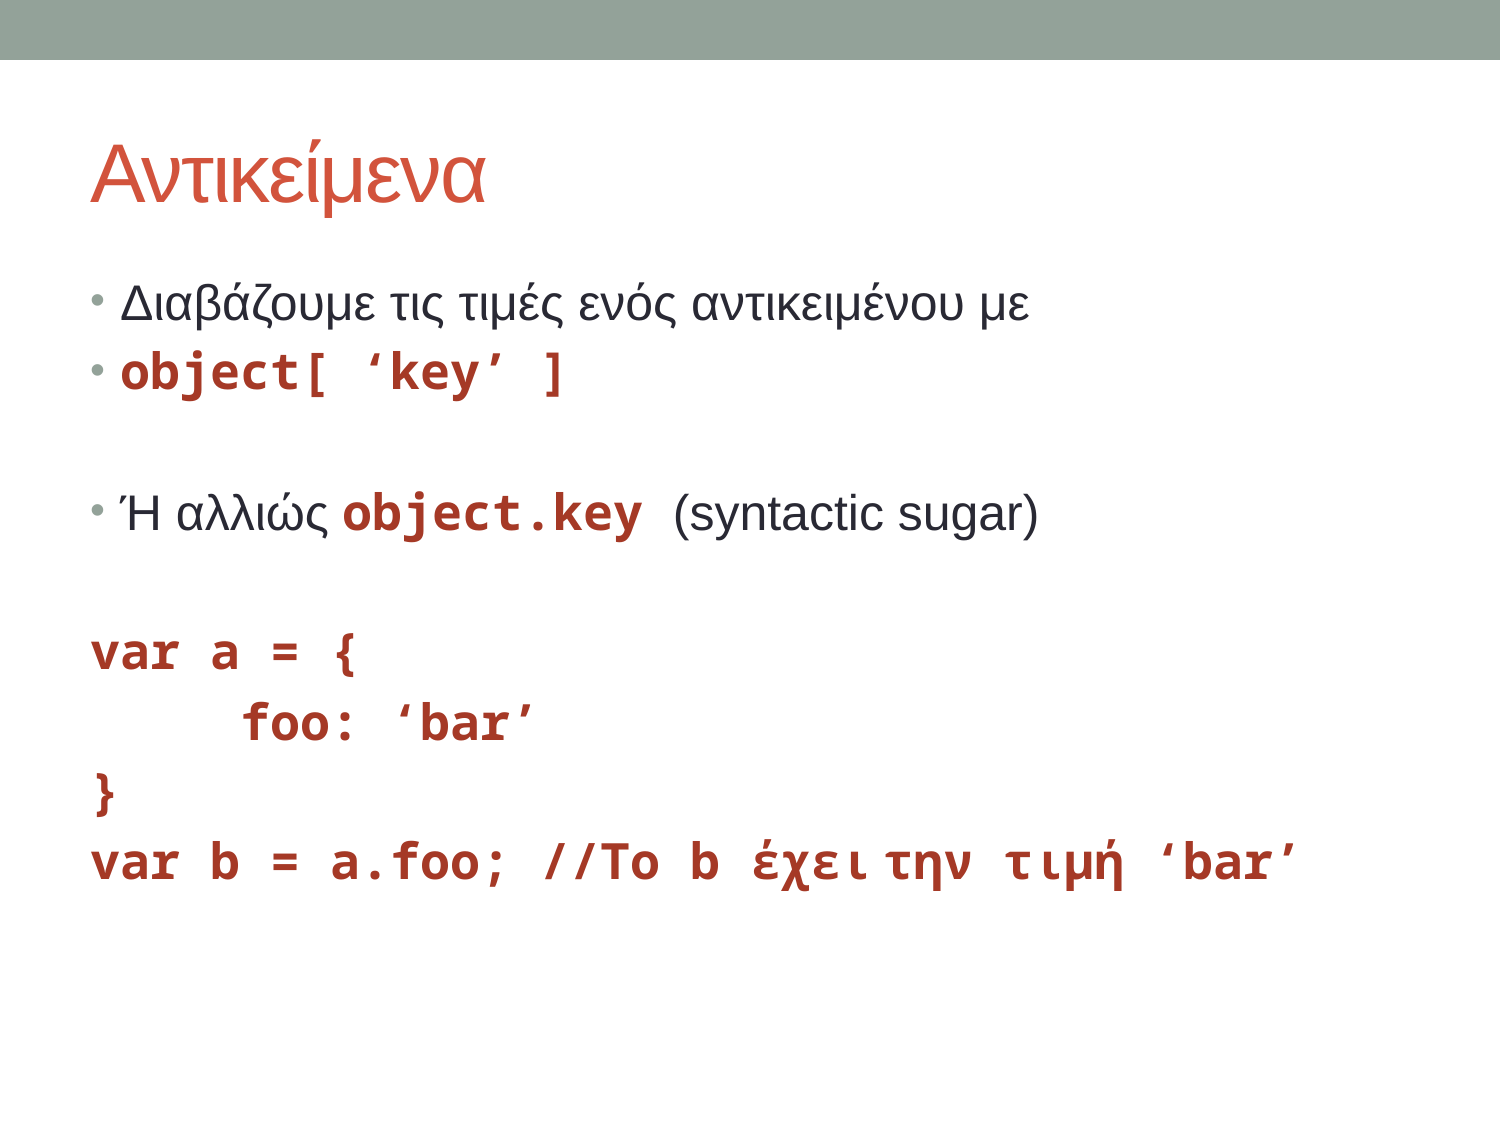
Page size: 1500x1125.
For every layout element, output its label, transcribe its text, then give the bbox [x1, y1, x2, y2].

title Αντικείμενα [75, 87, 1425, 250]
list Διαβάζουμε τις τιμές ενός αντικειμένου με object[ ‘key’ ] Ή αλλιώς object.key (syntactic sugar) var a = { foo: ‘bar’ } var b = a.foo; //Το b έχει την τιμή ‘bar’ [75, 262, 1425, 1063]
